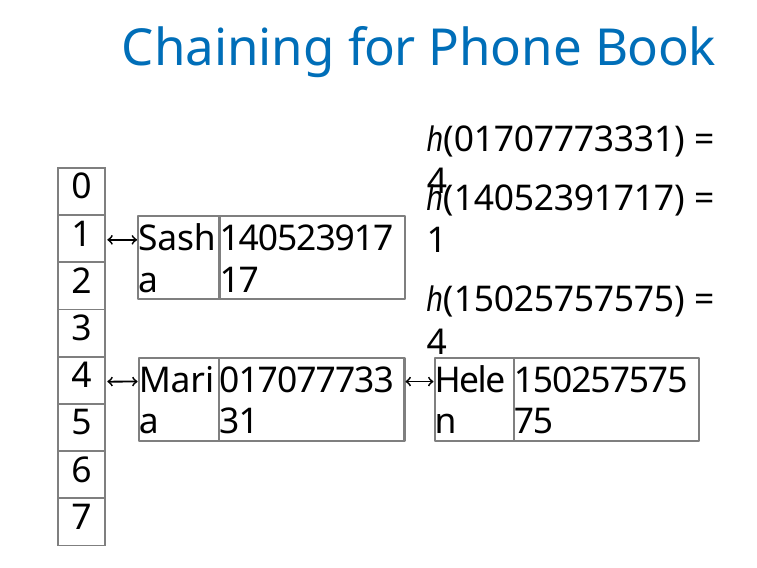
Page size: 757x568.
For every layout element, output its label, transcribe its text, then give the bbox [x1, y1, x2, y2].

table_cell 4 [59, 358, 104, 403]
table_cell 7 [59, 499, 104, 545]
table_cell 1 [59, 216, 104, 261]
text_box h(01707773331) = 4 [424, 113, 725, 201]
table_cell 2 [59, 263, 104, 309]
title Chaining for Phone Book [29, 12, 728, 110]
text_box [107, 234, 138, 246]
table_cell 3 [59, 310, 104, 356]
text_box Sasha [138, 216, 219, 300]
text_box 15025757575 [513, 357, 700, 441]
table_header 0 [59, 169, 104, 214]
text_box 01707773331 [219, 357, 405, 441]
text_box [107, 376, 138, 388]
table_cell 5 [59, 405, 104, 450]
text_box h(14052391717) = 1 h(15025757575) = 4 [424, 156, 721, 362]
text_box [405, 376, 434, 388]
text_box Helen [434, 357, 513, 441]
text_box 14052391717 [219, 216, 406, 300]
text_box Maria [138, 357, 219, 441]
table_cell 6 [59, 452, 104, 497]
